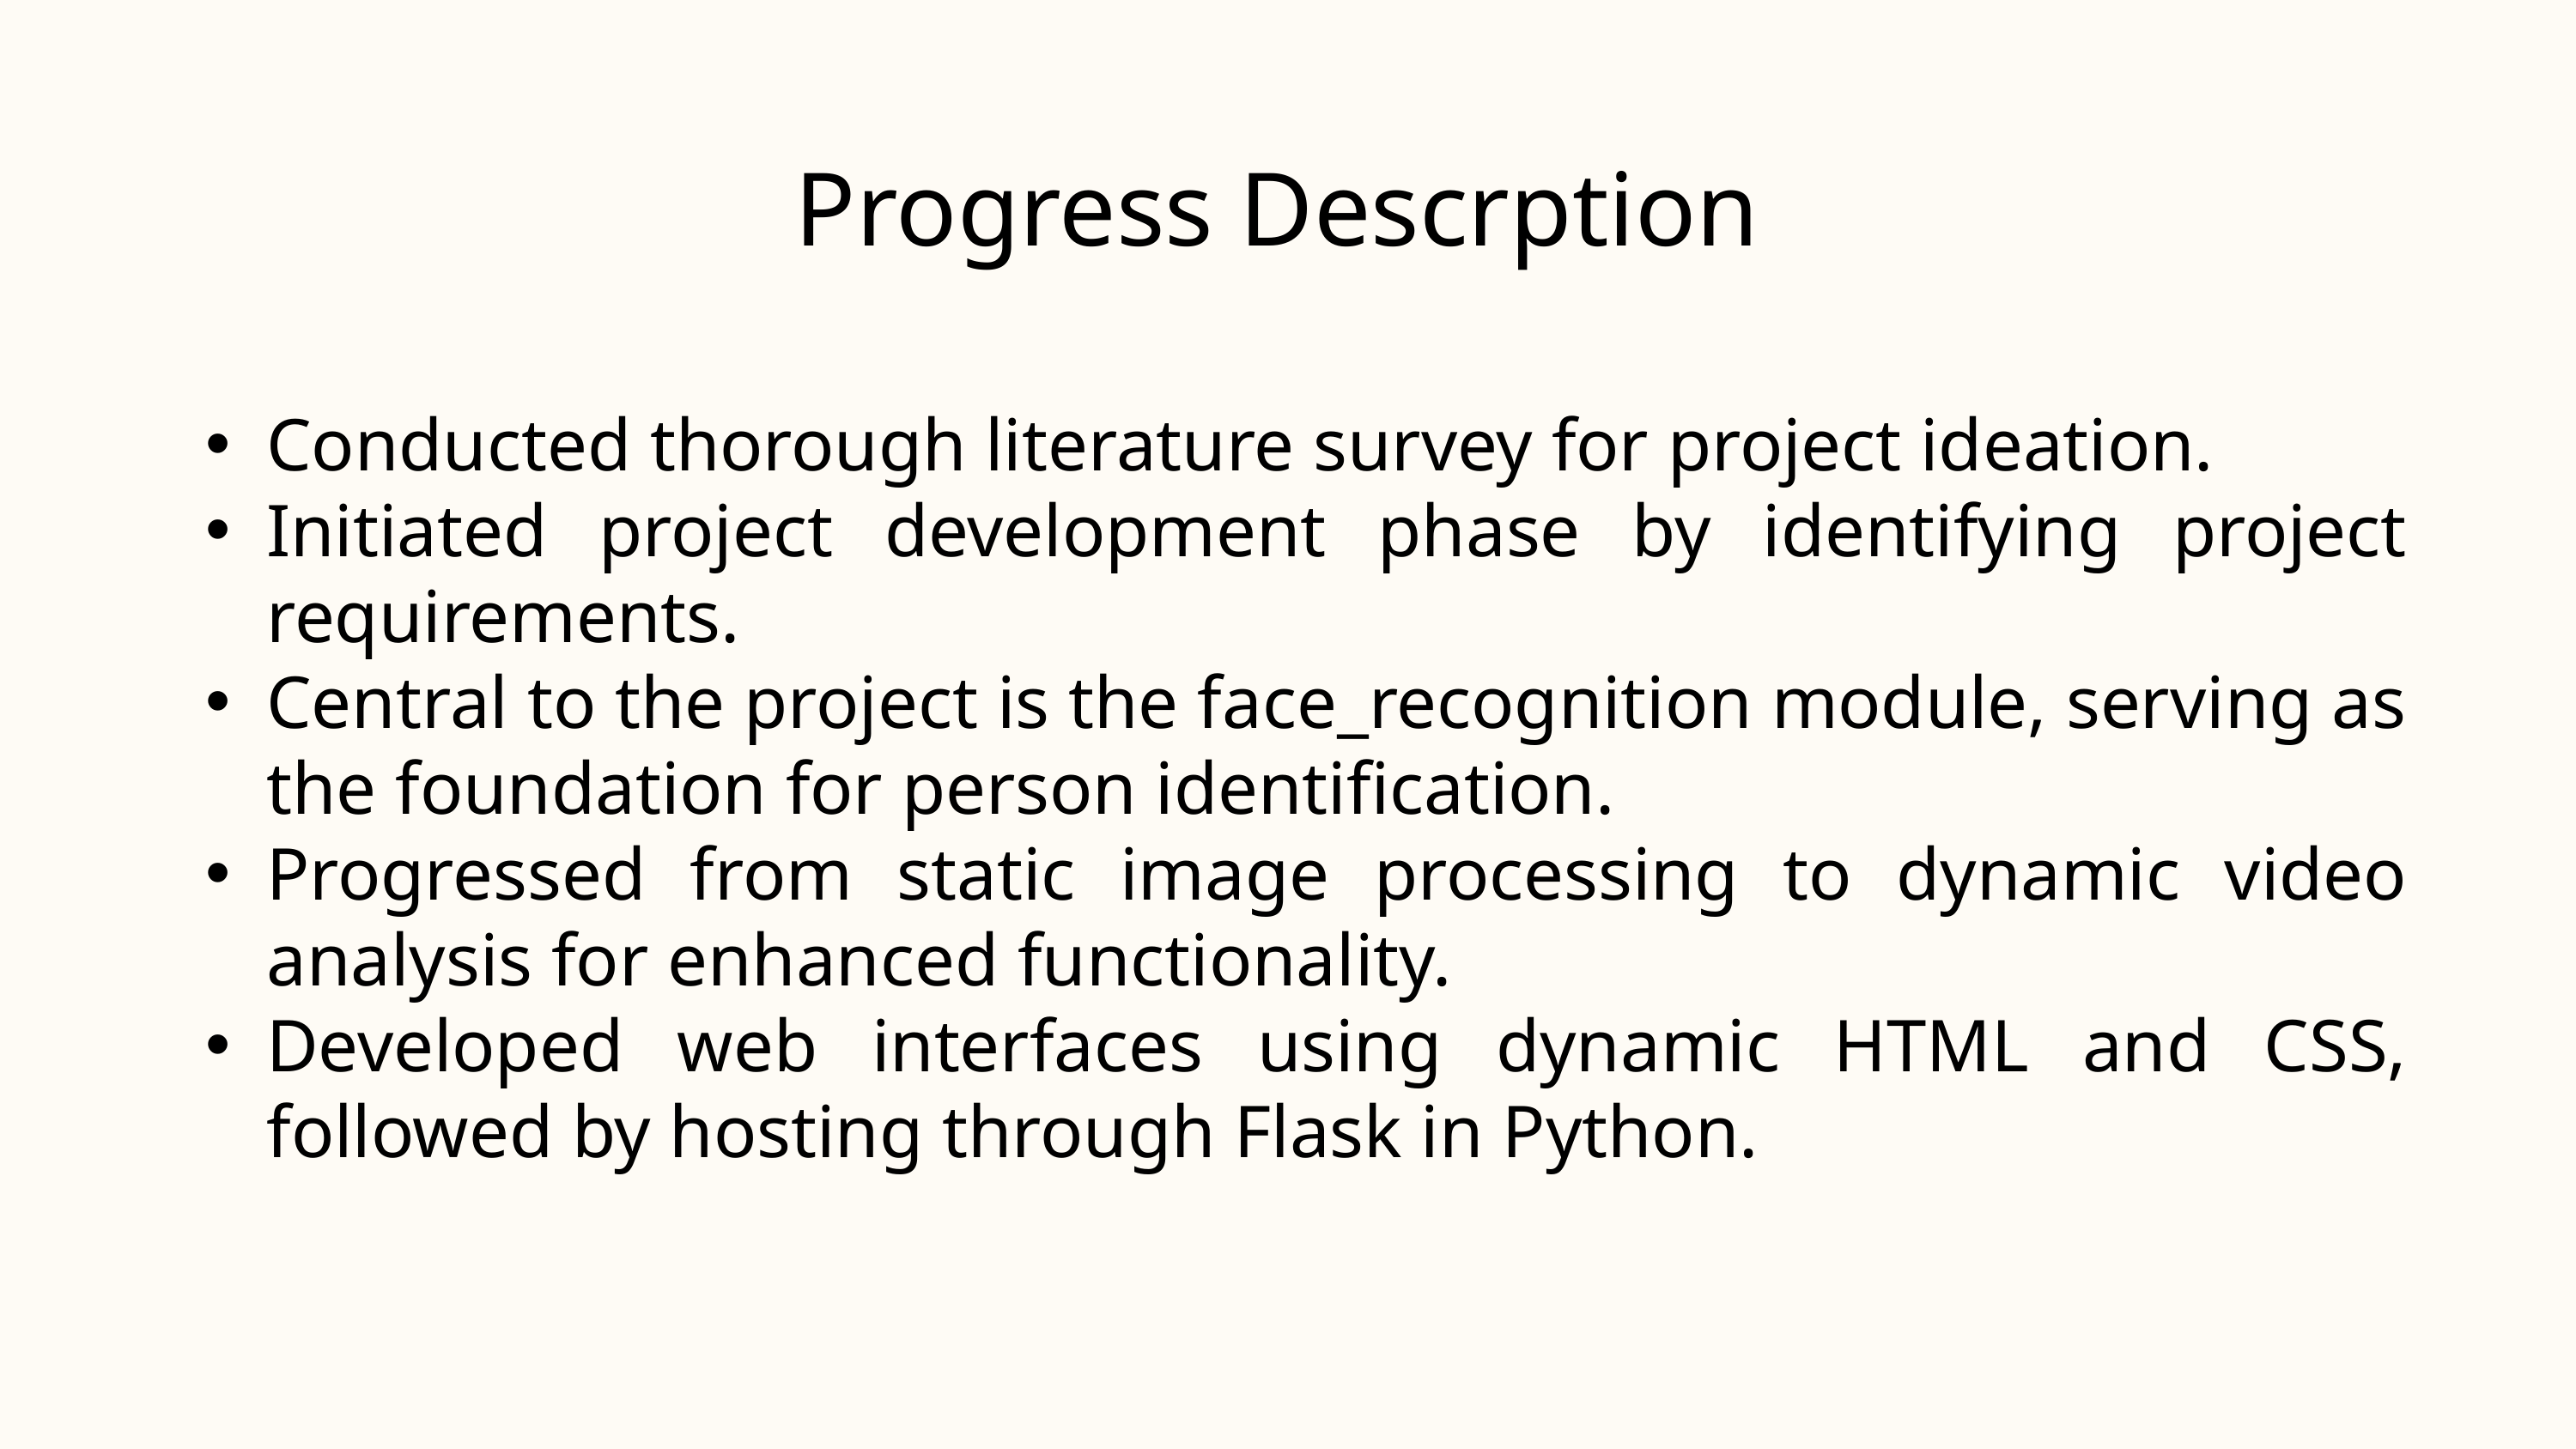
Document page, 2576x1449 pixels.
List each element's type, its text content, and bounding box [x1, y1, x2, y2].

text_box Conducted thorough literature survey for project ideation. Initiated project development phase by identifying project requirements. Central to the project is the face_recognition module, serving as the foundation for person identification. Progressed from static image processing to dynamic video analysis for enhanced functionality. Developed web interfaces using dynamic HTML and CSS, followed by hosting through Flask in Python. [144, 399, 2409, 1344]
text_box Progress Descrption [794, 144, 1803, 267]
